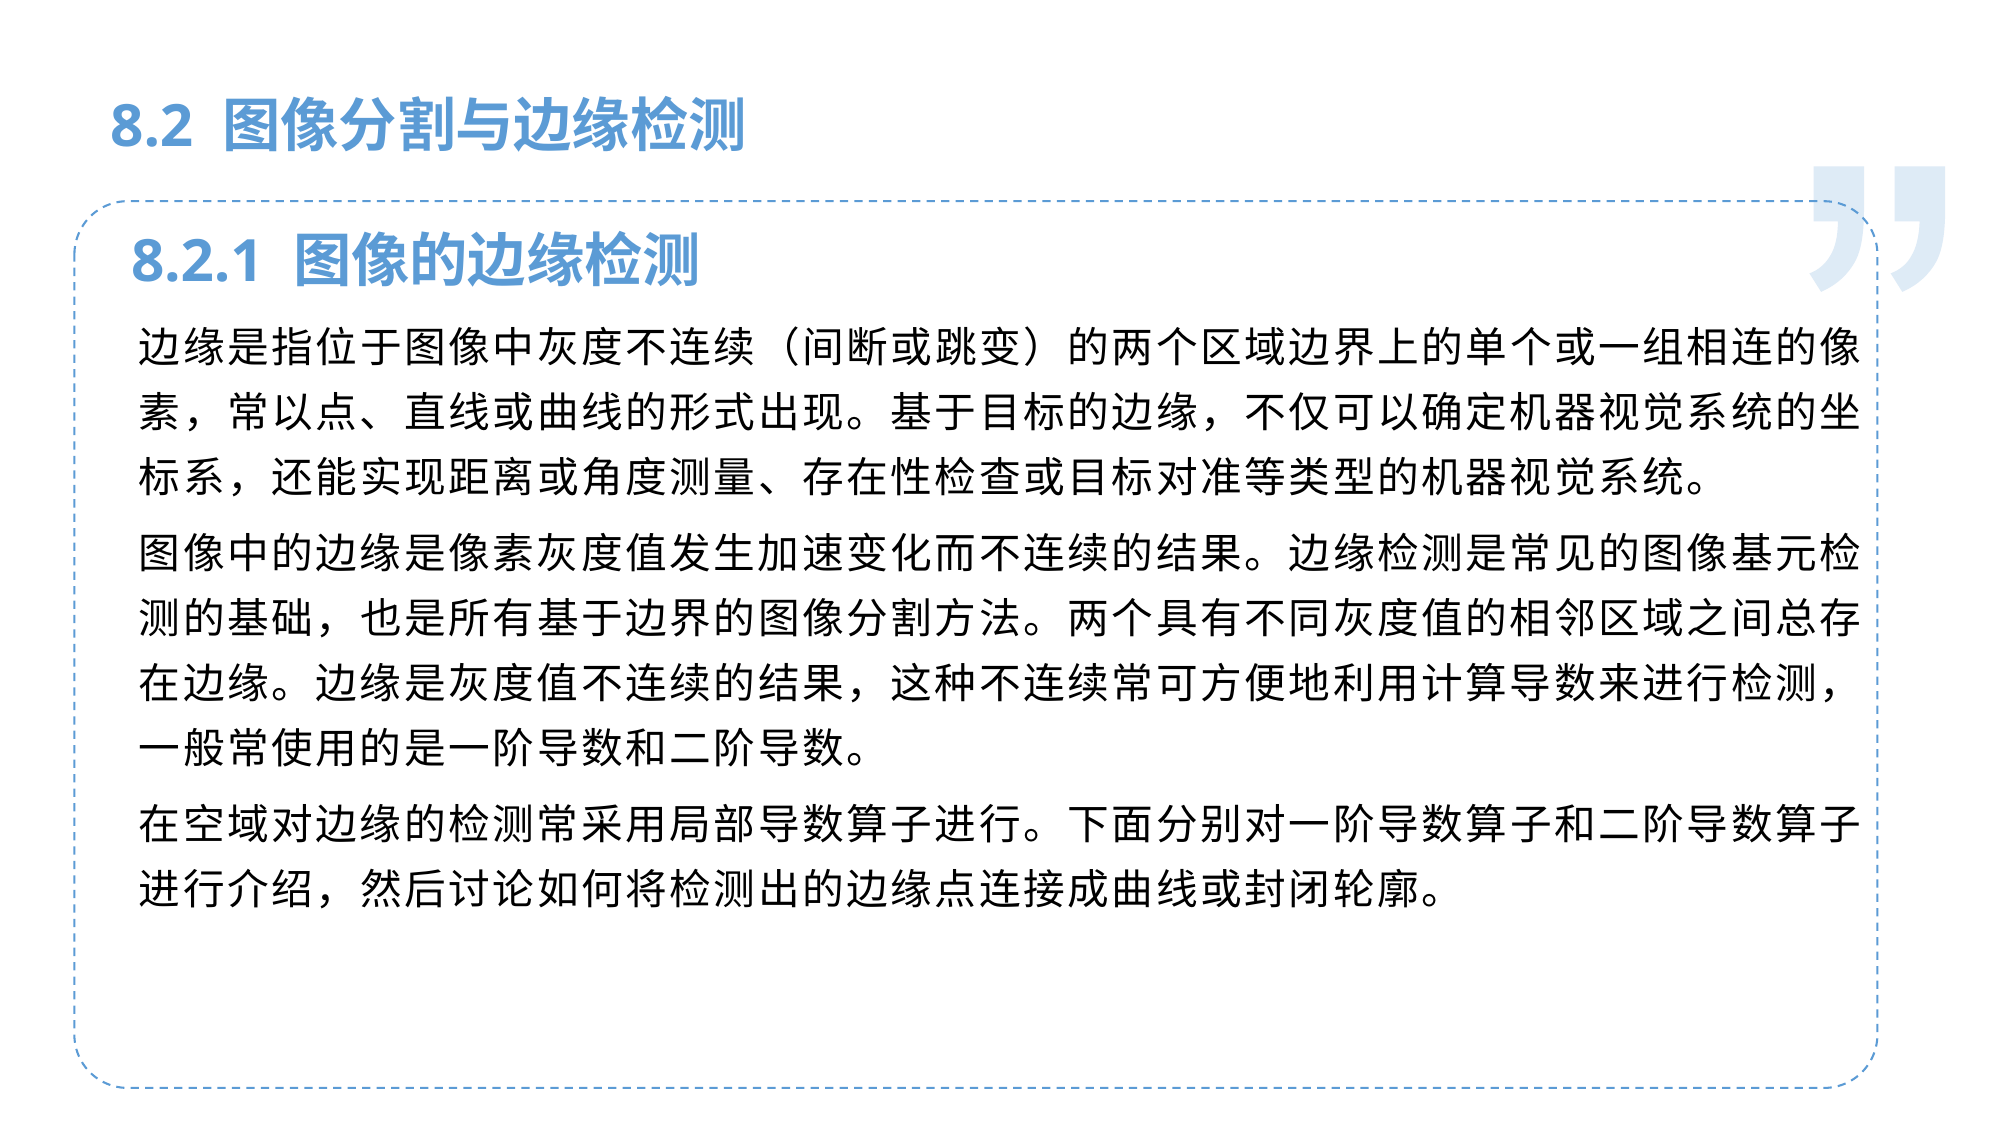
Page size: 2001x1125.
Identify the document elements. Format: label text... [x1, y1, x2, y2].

text_box 8.2.1 图像的边缘检测 [120, 213, 926, 302]
text_box [1890, 166, 1946, 292]
text_box 8.2 图像分割与边缘检测 [99, 78, 905, 167]
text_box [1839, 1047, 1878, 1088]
text_box [73, 200, 1879, 1089]
text_box [1813, 166, 1865, 216]
